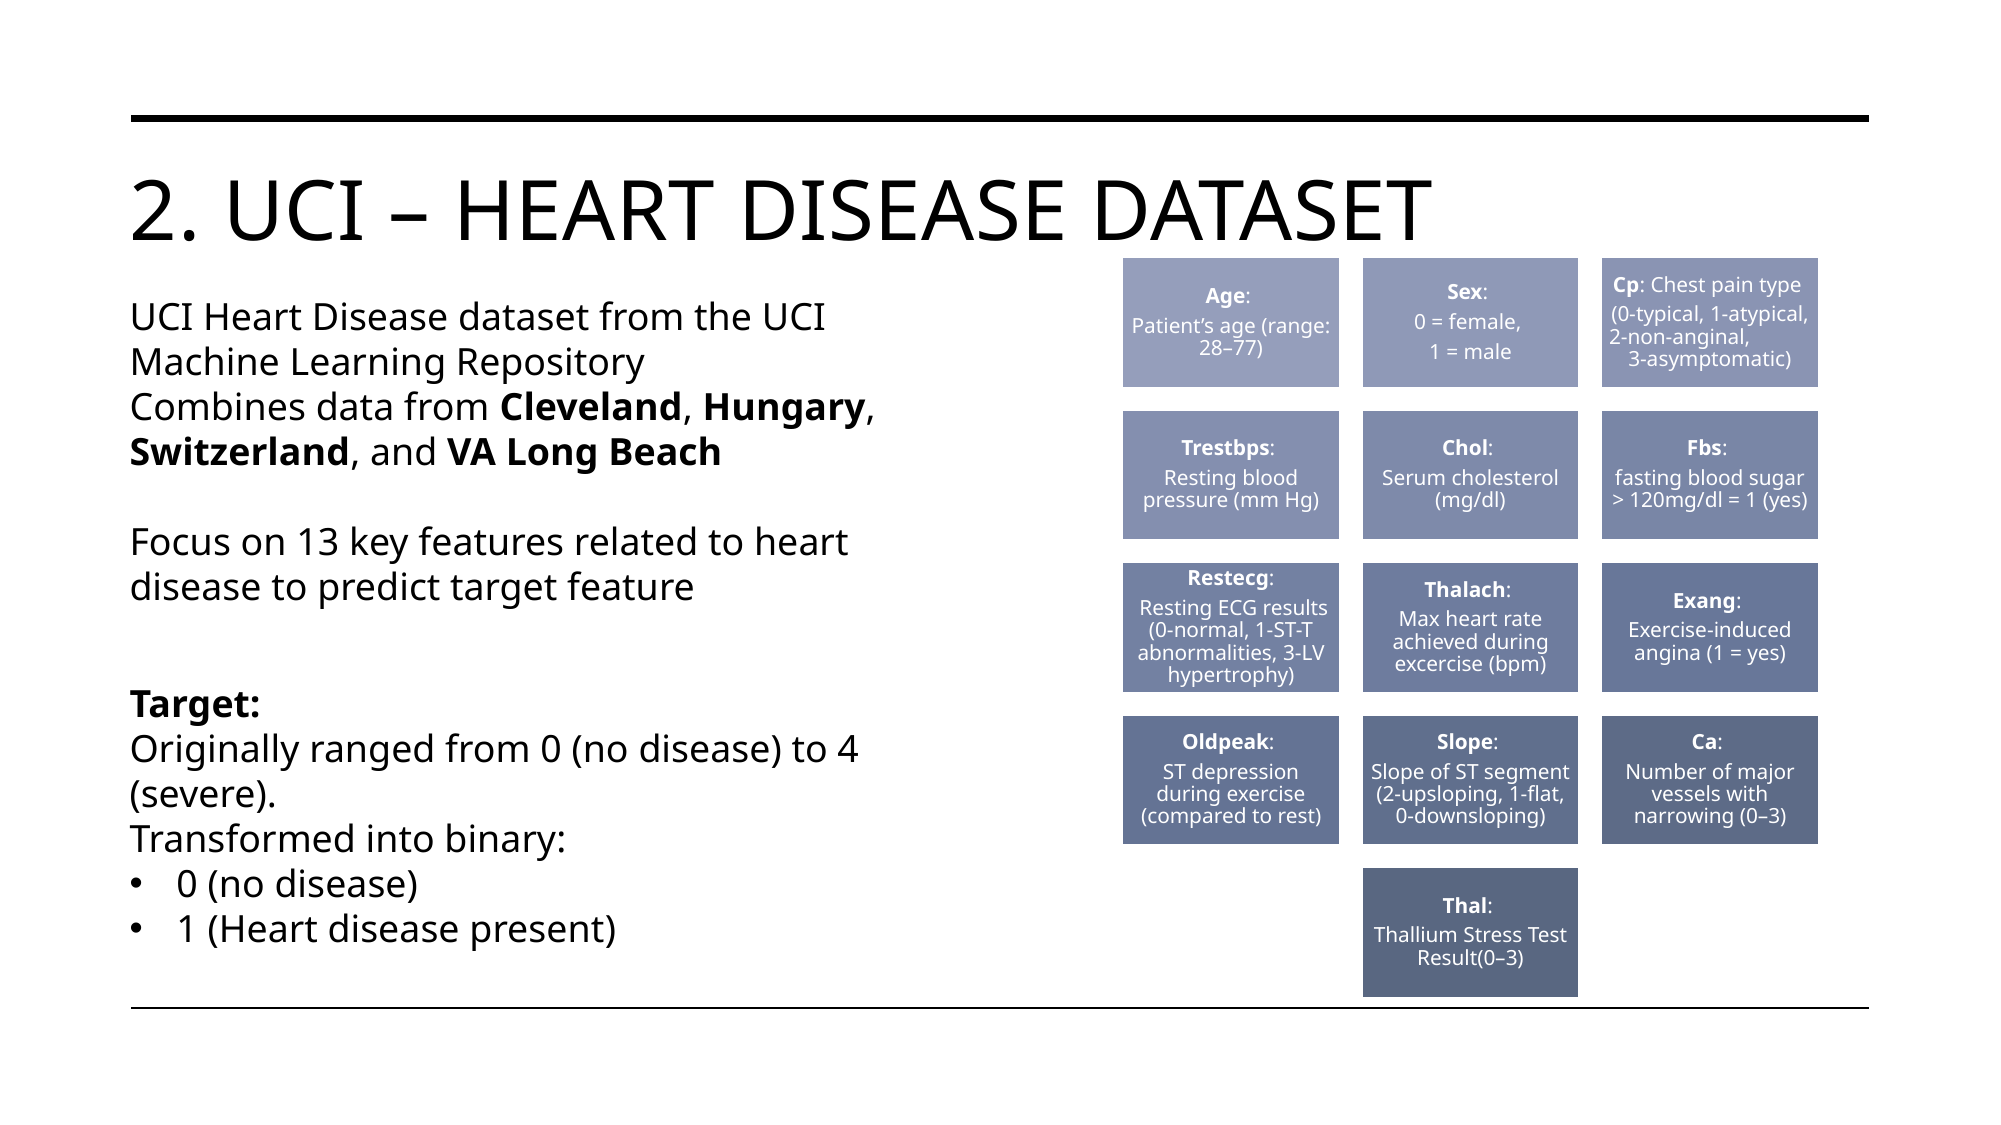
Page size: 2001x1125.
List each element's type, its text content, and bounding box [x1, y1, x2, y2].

title 2. UCI – HEART DISEASE DATASET [114, 149, 1869, 365]
text_box Target: Originally ranged from 0 (no disease) to 4 (severe). Transformed into binary: 0 (no disease) 1 (Heart disease present) [114, 672, 959, 958]
text_box UCI Heart Disease dataset from the UCI Machine Learning Repository Combines data from Cleveland, Hungary, Switzerland, and VA Long Beach Focus on 13 key features related to heart disease to predict target feature [114, 285, 938, 616]
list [1032, 257, 1909, 998]
